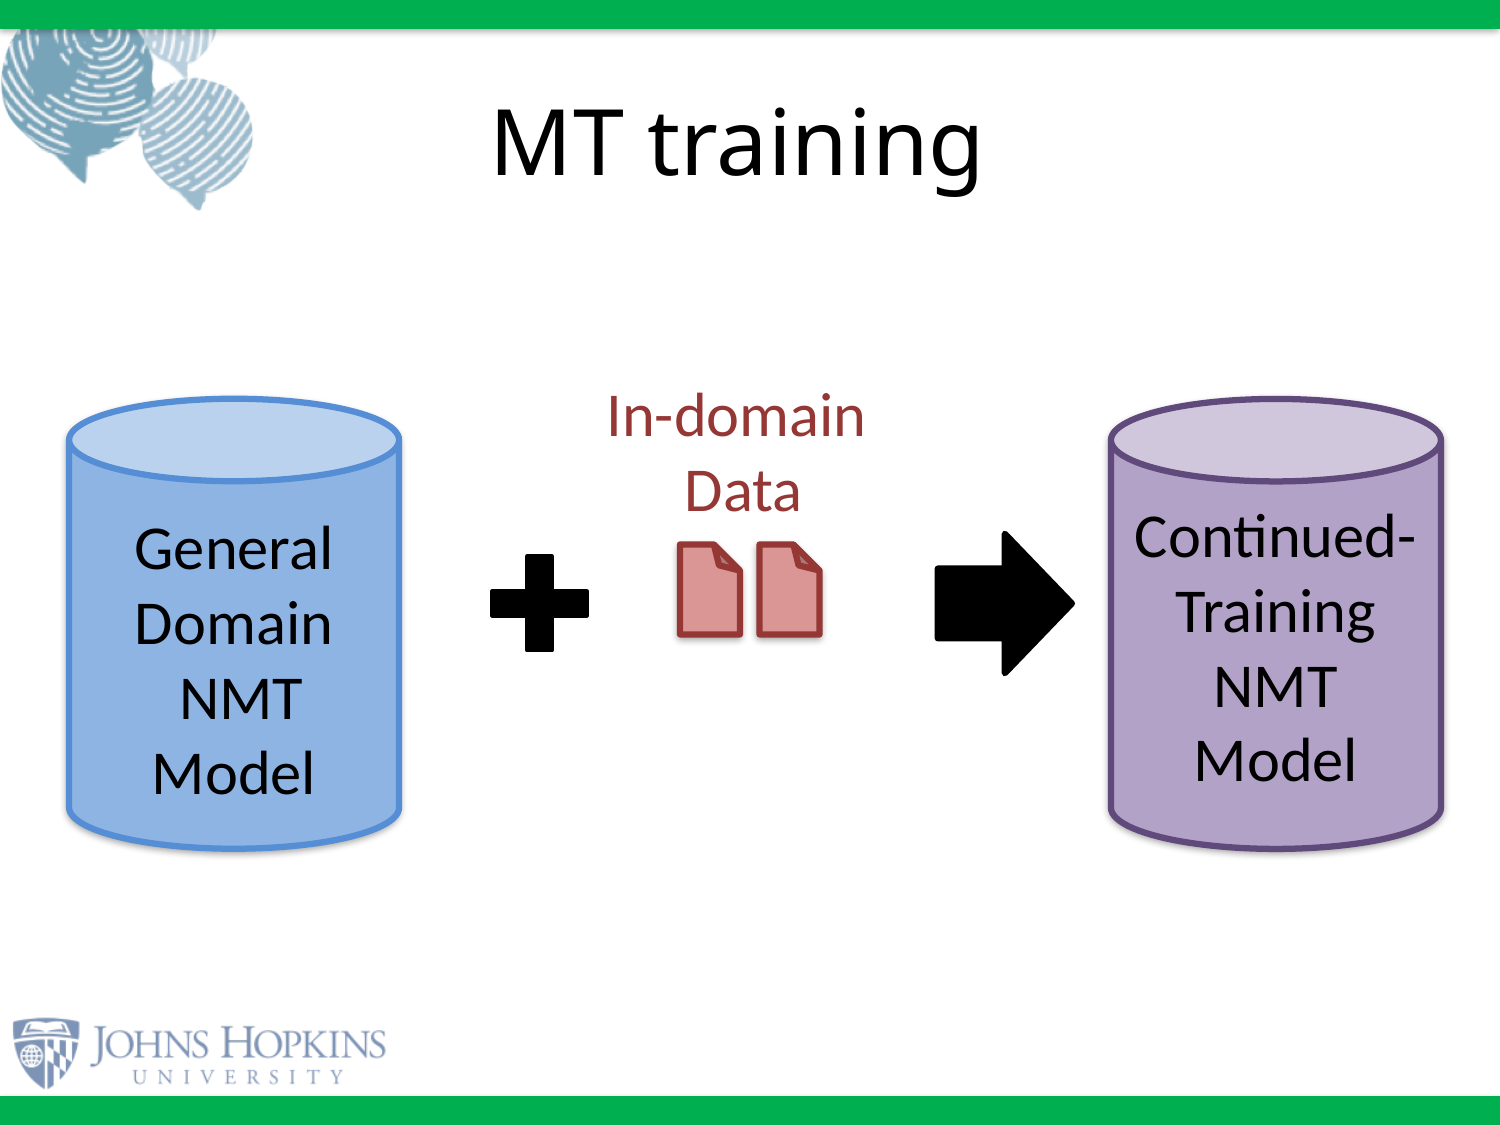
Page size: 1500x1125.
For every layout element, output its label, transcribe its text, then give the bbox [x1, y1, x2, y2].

text_box [758, 543, 821, 636]
text_box [935, 531, 1075, 676]
text_box In-domain Data [510, 366, 978, 532]
text_box General Domain NMT Model [68, 397, 400, 850]
picture [0, 29, 275, 225]
title MT training [75, 45, 1425, 233]
text_box [490, 554, 589, 652]
text_box [679, 543, 741, 636]
text_box Continued-Training NMT Model [1110, 398, 1442, 850]
